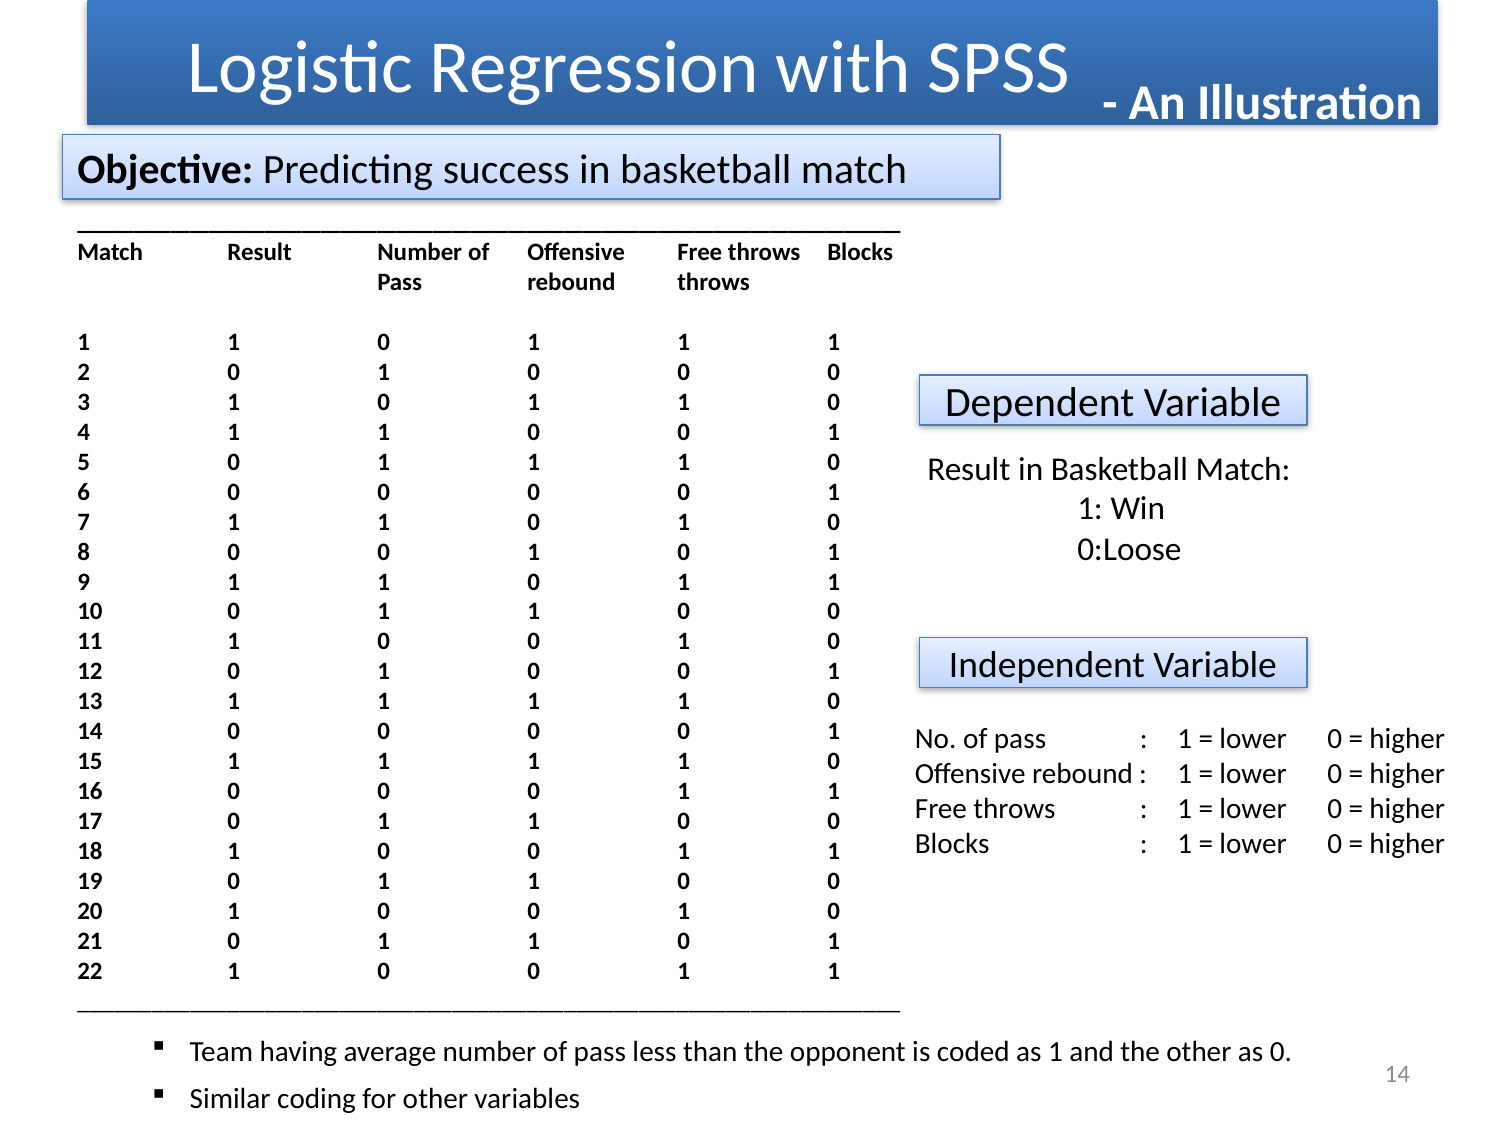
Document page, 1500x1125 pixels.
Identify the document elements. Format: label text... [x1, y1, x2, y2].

slide_number 14 [1074, 1042, 1425, 1103]
text_box Team having average number of pass less than the opponent is coded as 1 and the other as 0. Similar coding for other variables [137, 1024, 1338, 1123]
text_box Dependent Variable [919, 374, 1308, 426]
text_box Result in Basketball Match: 1: Win 0:Loose [912, 439, 1363, 574]
text_box Objective: Predicting success in basketball match [62, 134, 1001, 200]
text_box Logistic Regression with SPSS [87, 0, 1438, 125]
text_box - An Illustration [1087, 62, 1463, 138]
text_box ____________________________________________ Match Result Number of Offensive Free throws Blocks Pass rebound throws 1 1 0 1 1 1 2 0 1 0 0 0 3 1 0 1 1 0 4 1 1 0 0 1 5 0 1 1 1 0 6 0 0 0 0 1 7 1 1 0 1 0 8 0 0 1 0 1 9 1 1 0 1 1 10 0 1 1 0 0 11 1 0 0 1 0 12 0 1 0 0 1 13 1 1 1 1 0 14 0 0 0 0 1 15 1 1 1 1 0 16 0 0 0 1 1 17 0 1 1 0 0 18 1 0 0 1 1 19 0 1 1 0 0 20 1 0 0 1 0 21 0 1 1 0 1 22 1 0 0 1 1 __________________________________________________________________ [62, 183, 925, 1067]
text_box Independent Variable [919, 637, 1308, 688]
text_box No. of pass : 1 = lower 0 = higher Offensive rebound : 1 = lower 0 = higher Free throws : 1 = lower 0 = higher Blocks : 1 = lower 0 = higher [900, 712, 1500, 867]
